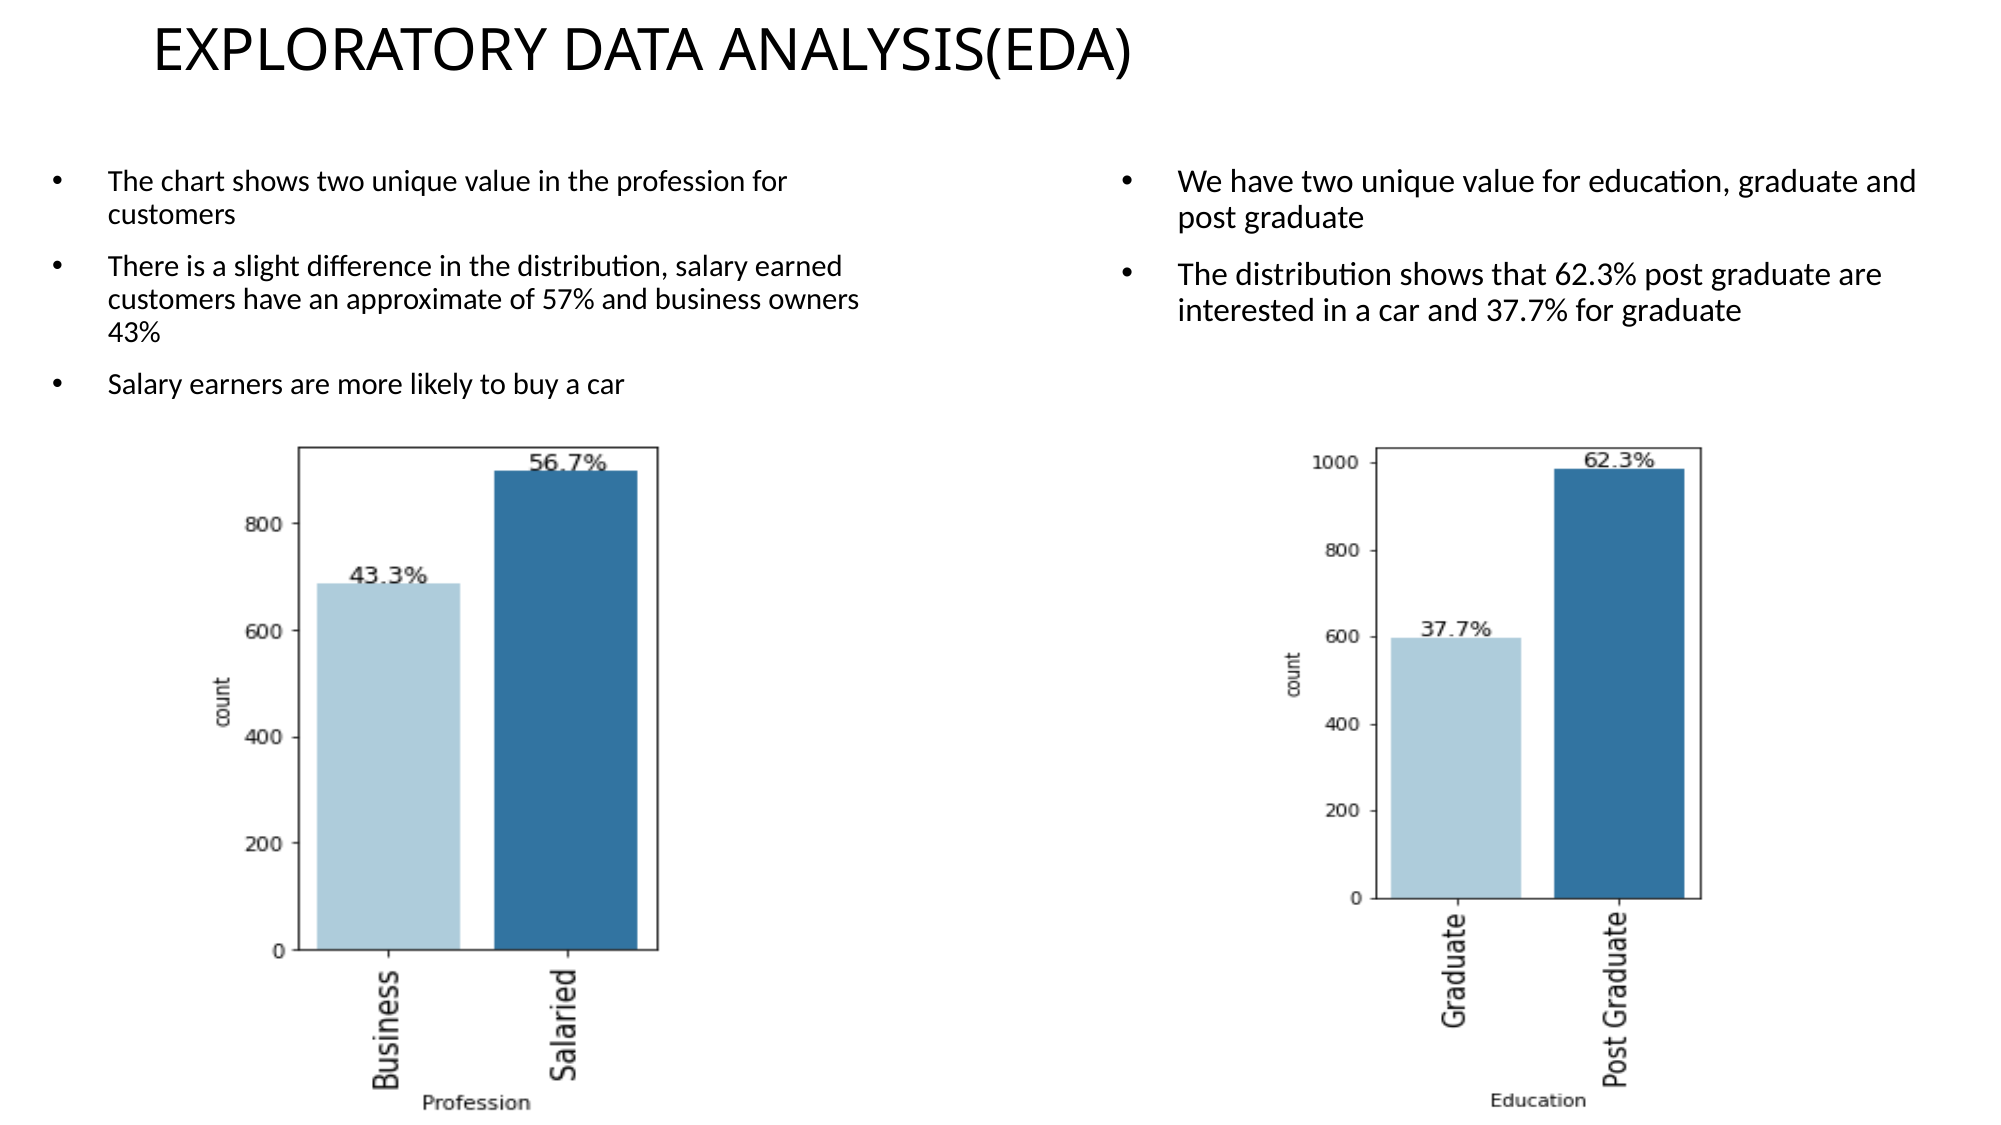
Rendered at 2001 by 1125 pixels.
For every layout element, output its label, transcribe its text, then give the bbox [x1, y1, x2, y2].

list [198, 436, 670, 1125]
list The chart shows two unique value in the profession for customers There is a slight difference in the distribution, salary earned customers have an approximate of 57% and business owners 43% Salary earners are more likely to buy a car [37, 157, 884, 411]
title EXPLORATORY DATA ANALYSIS(EDA) [137, 12, 1863, 91]
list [1271, 436, 1714, 1122]
list We have two unique value for education, graduate and post graduate The distribution shows that 62.3% post graduate are interested in a car and 37.7% for graduate [1106, 156, 1957, 437]
